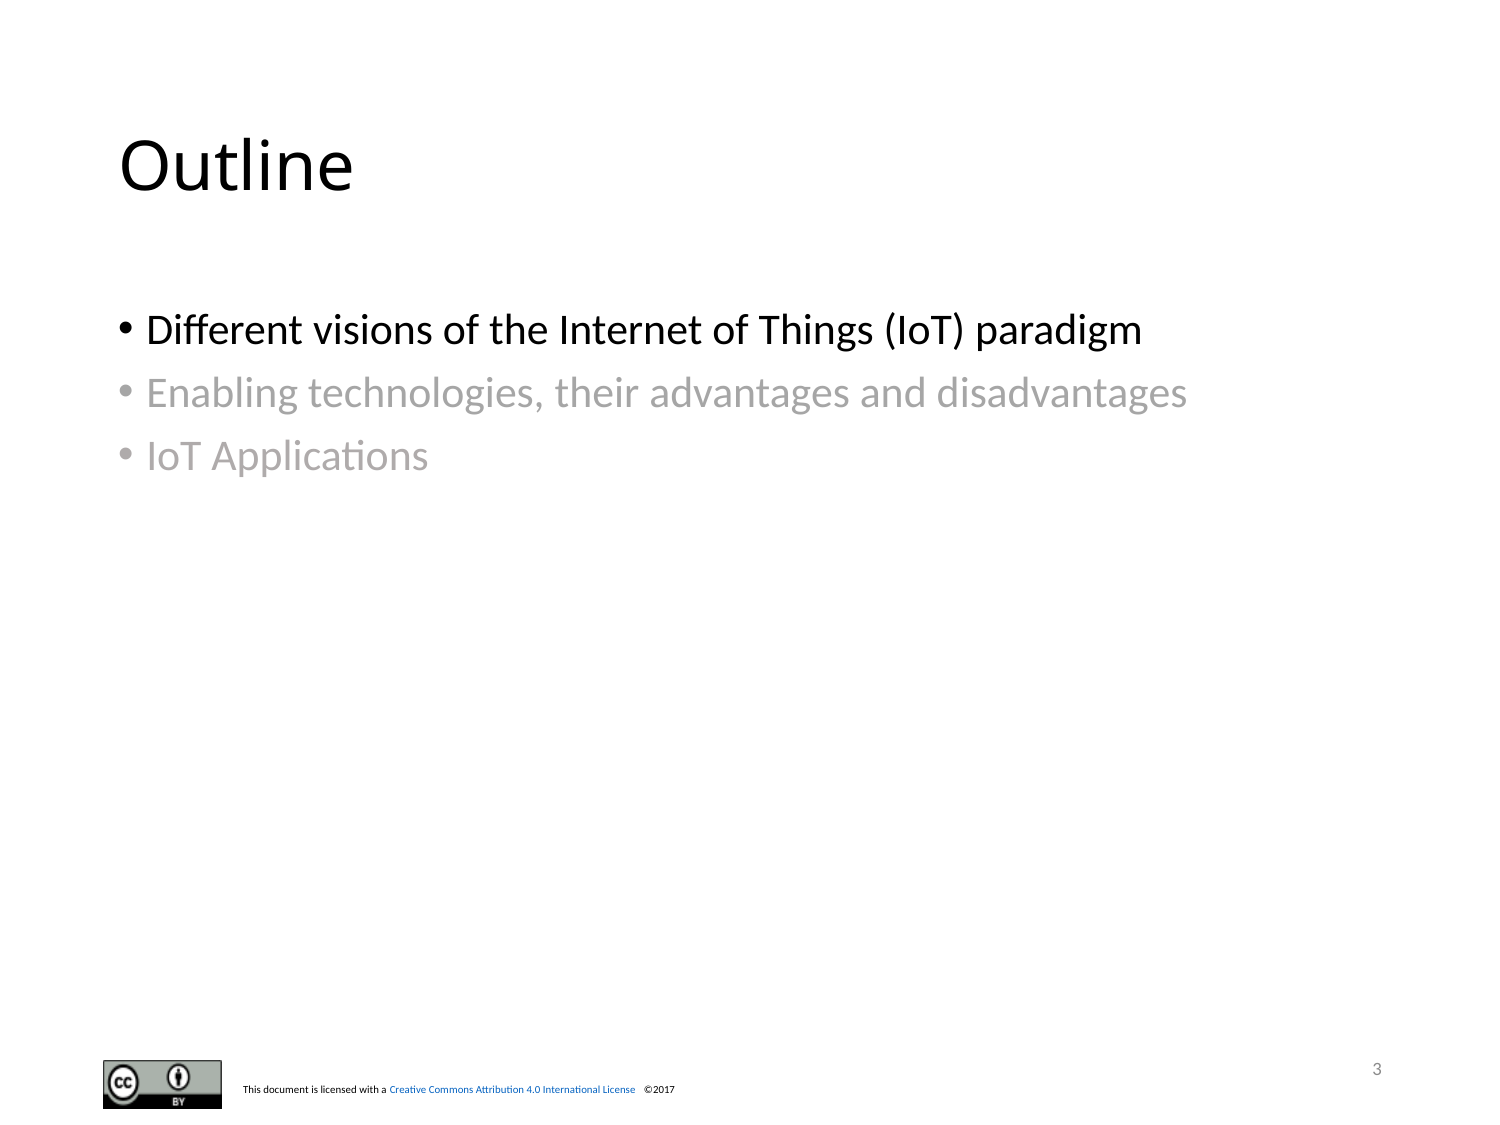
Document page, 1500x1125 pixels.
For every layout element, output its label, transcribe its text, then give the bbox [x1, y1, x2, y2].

picture [103, 1060, 222, 1109]
list Different visions of the Internet of Things (IoT) paradigm Enabling technologies, their advantages and disadvantages IoT Applications [103, 299, 1397, 1014]
slide_number 3 [1315, 1038, 1397, 1099]
title Outline [103, 59, 1397, 278]
